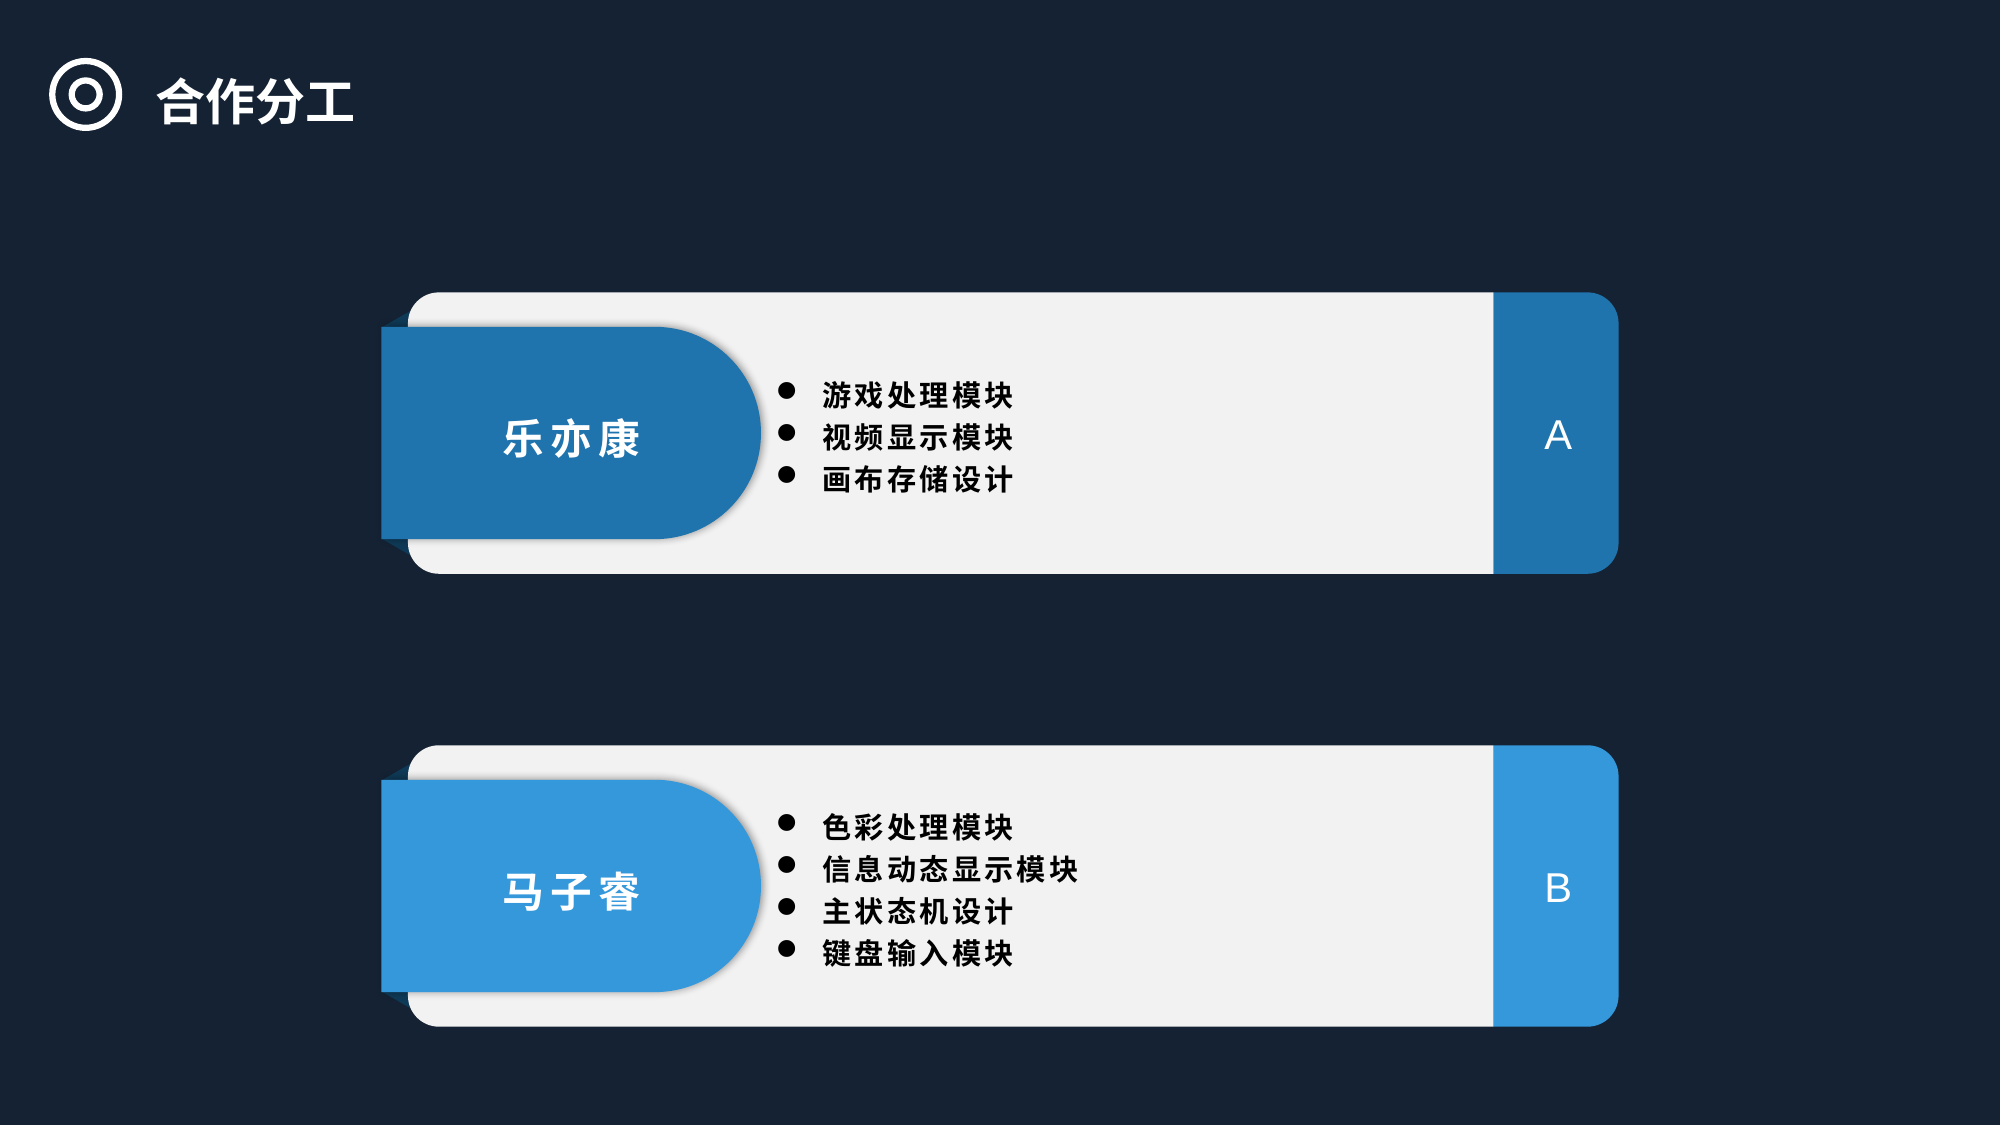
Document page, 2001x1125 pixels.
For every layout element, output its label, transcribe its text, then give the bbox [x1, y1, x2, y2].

text_box A [1529, 390, 1583, 476]
text_box 游戏处理模块 视频显示模块 画布存储设计 [761, 292, 1494, 574]
text_box [1492, 744, 1620, 1028]
text_box [407, 744, 1492, 837]
text_box 合作分工 [140, 50, 576, 138]
text_box 乐亦康 [459, 385, 683, 481]
text_box [407, 481, 1492, 575]
text_box 色彩处理模块 信息动态显示模块 主状态机设计 键盘输入模块 [761, 745, 1494, 1027]
text_box [392, 763, 409, 773]
text_box [407, 934, 1492, 1028]
text_box B [1529, 843, 1583, 929]
text_box [380, 325, 761, 541]
text_box 马子睿 [459, 838, 683, 934]
text_box [392, 310, 409, 320]
text_box [390, 545, 409, 556]
text_box [390, 998, 409, 1009]
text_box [52, 60, 120, 128]
text_box [407, 291, 1492, 384]
text_box [380, 778, 761, 994]
text_box [1492, 291, 1620, 575]
